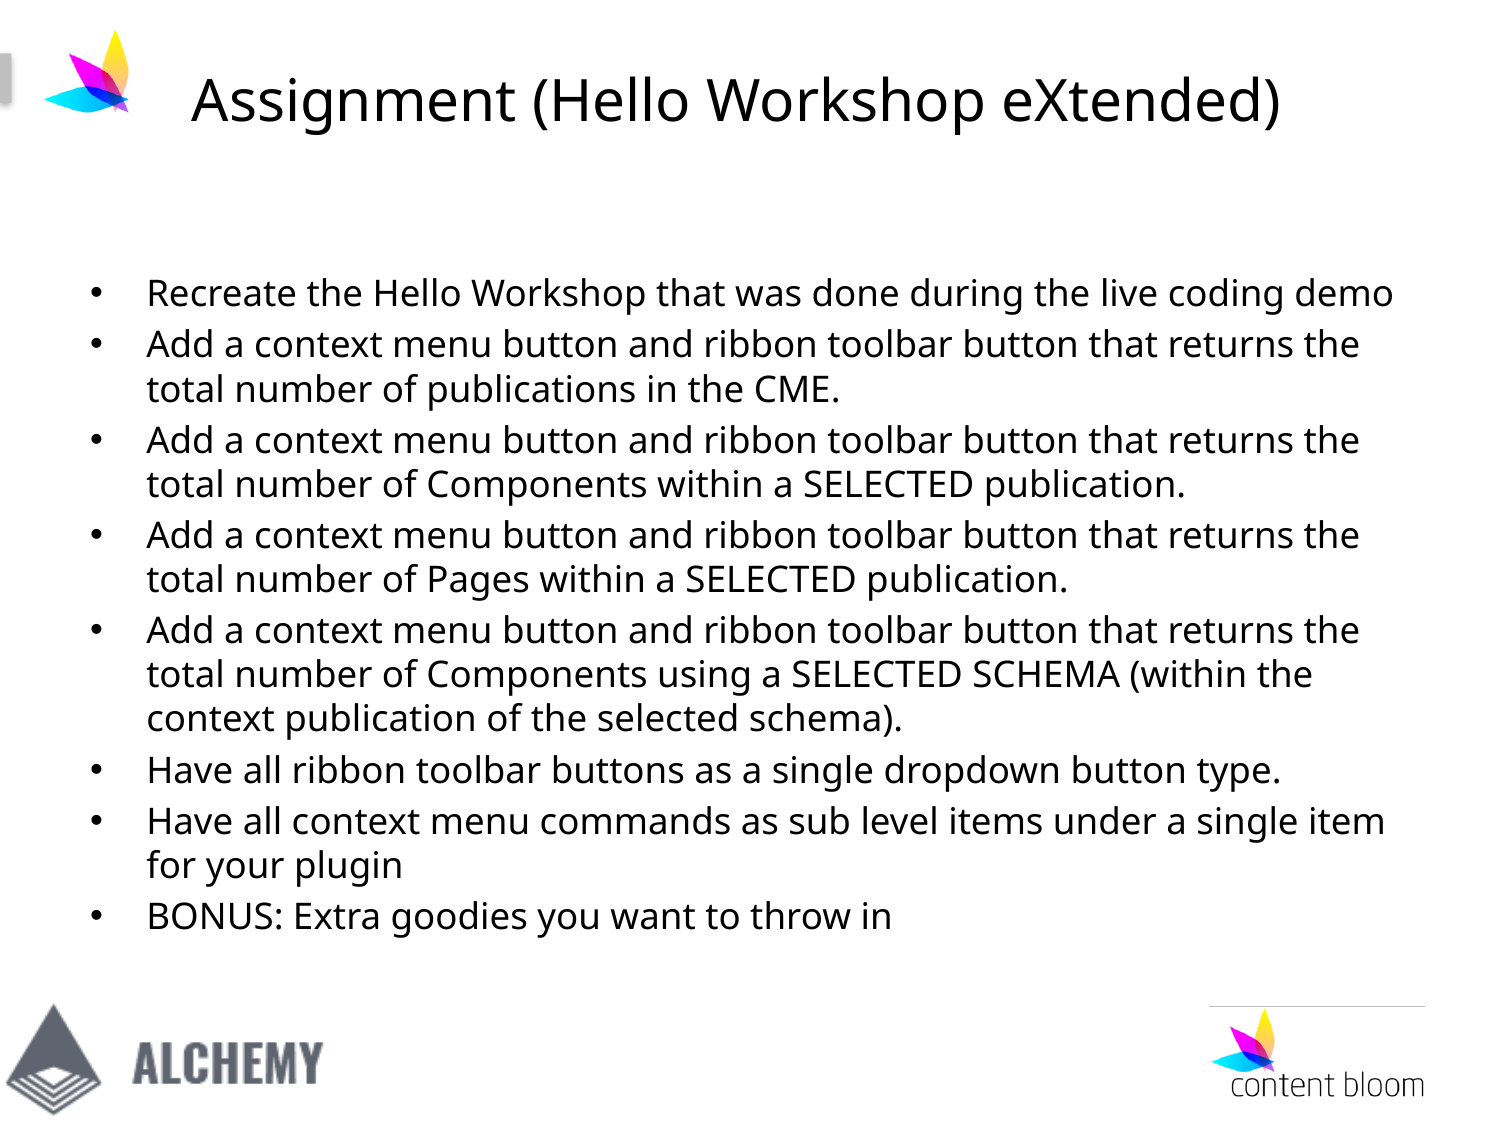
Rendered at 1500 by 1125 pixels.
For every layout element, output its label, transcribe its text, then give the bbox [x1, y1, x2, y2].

title Assignment (Hello Workshop eXtended) [176, 35, 1425, 162]
picture [5, 993, 325, 1125]
list Recreate the Hello Workshop that was done during the live coding demo Add a context menu button and ribbon toolbar button that returns the total number of publications in the CME. Add a context menu button and ribbon toolbar button that returns the total number of Components within a SELECTED publication. Add a context menu button and ribbon toolbar button that returns the total number of Pages within a SELECTED publication. Add a context menu button and ribbon toolbar button that returns the total number of Components using a SELECTED SCHEMA (within the context publication of the selected schema). Have all ribbon toolbar buttons as a single dropdown button type. Have all context menu commands as sub level items under a single item for your plugin BONUS: Extra goodies you want to throw in [75, 262, 1425, 946]
picture [43, 28, 129, 113]
picture [1209, 998, 1425, 1107]
